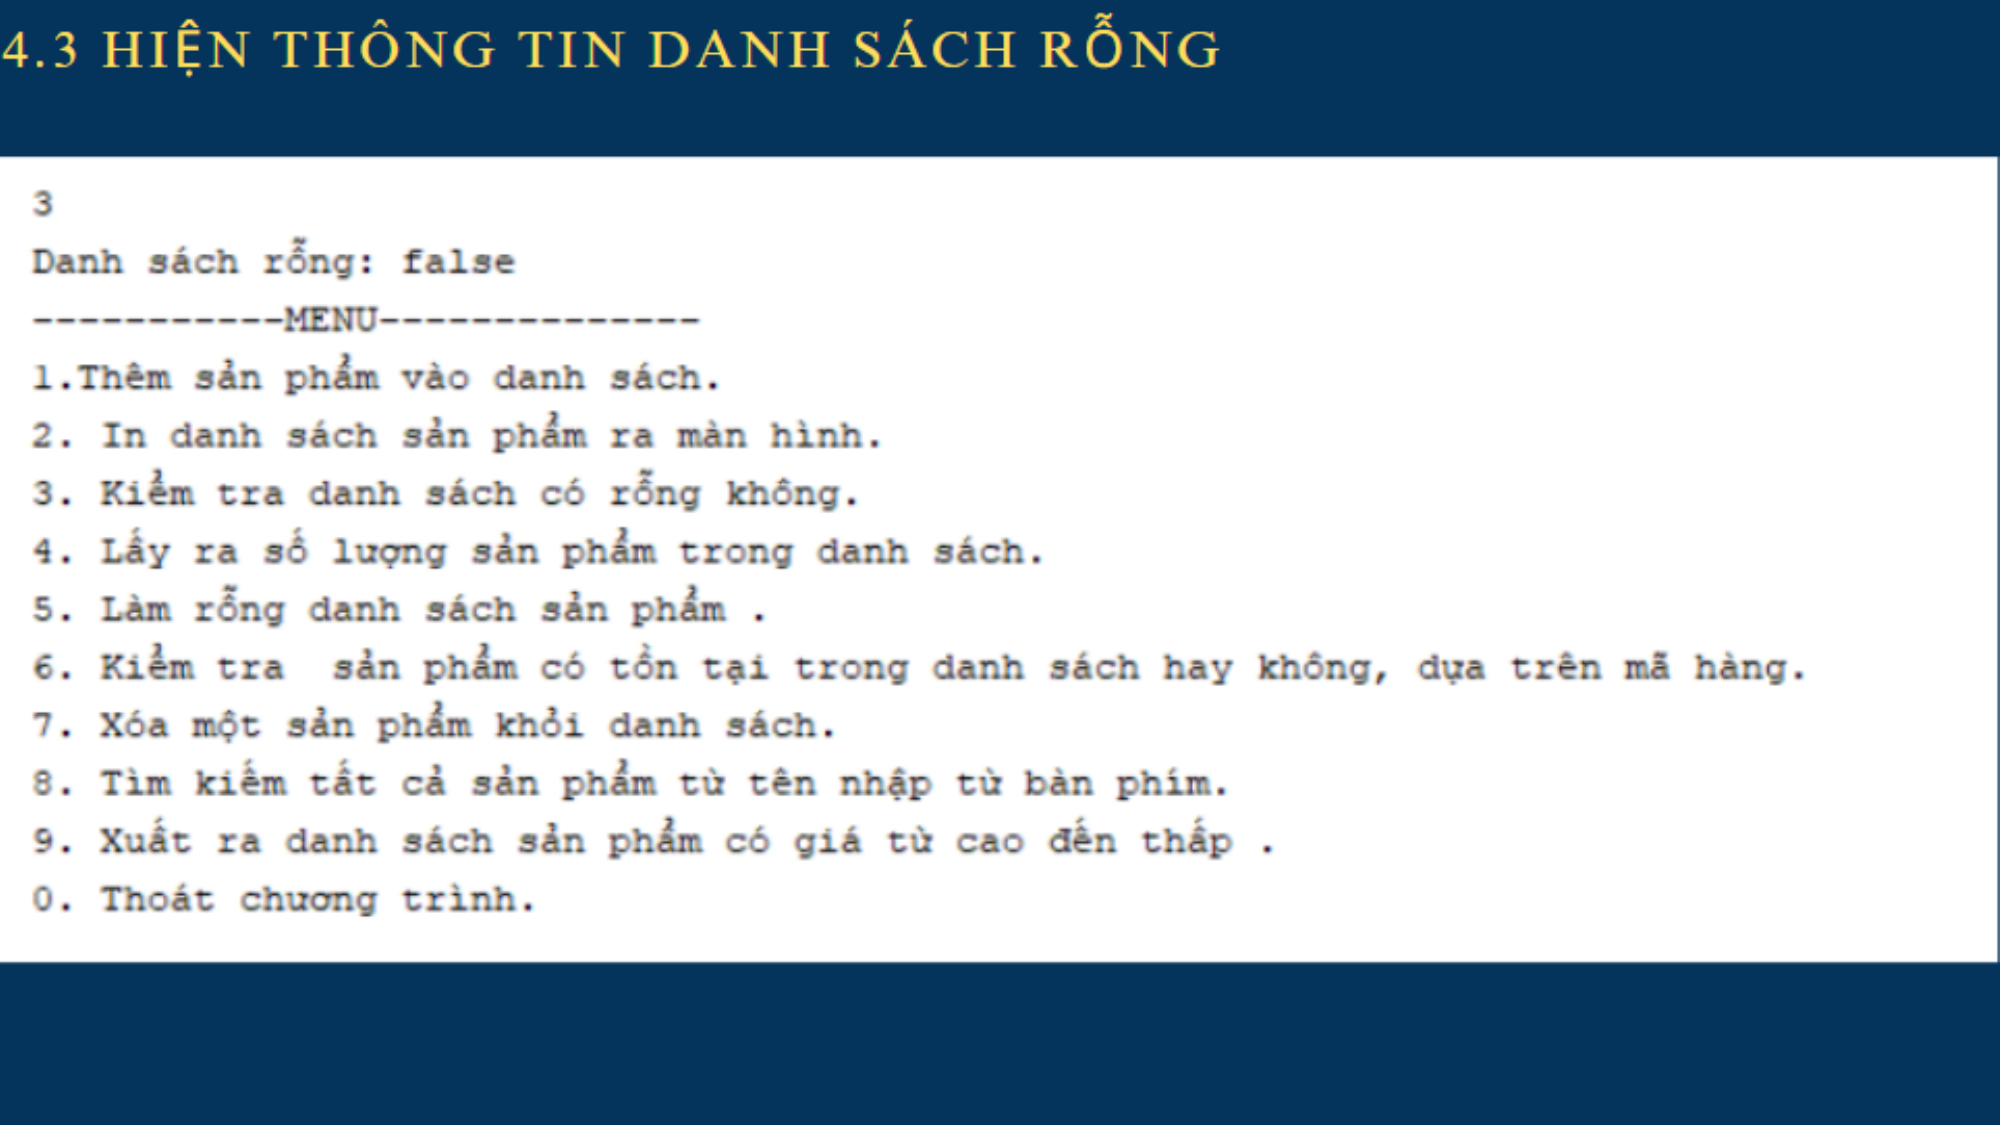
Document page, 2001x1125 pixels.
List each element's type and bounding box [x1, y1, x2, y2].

list [0, 0, 2000, 1125]
